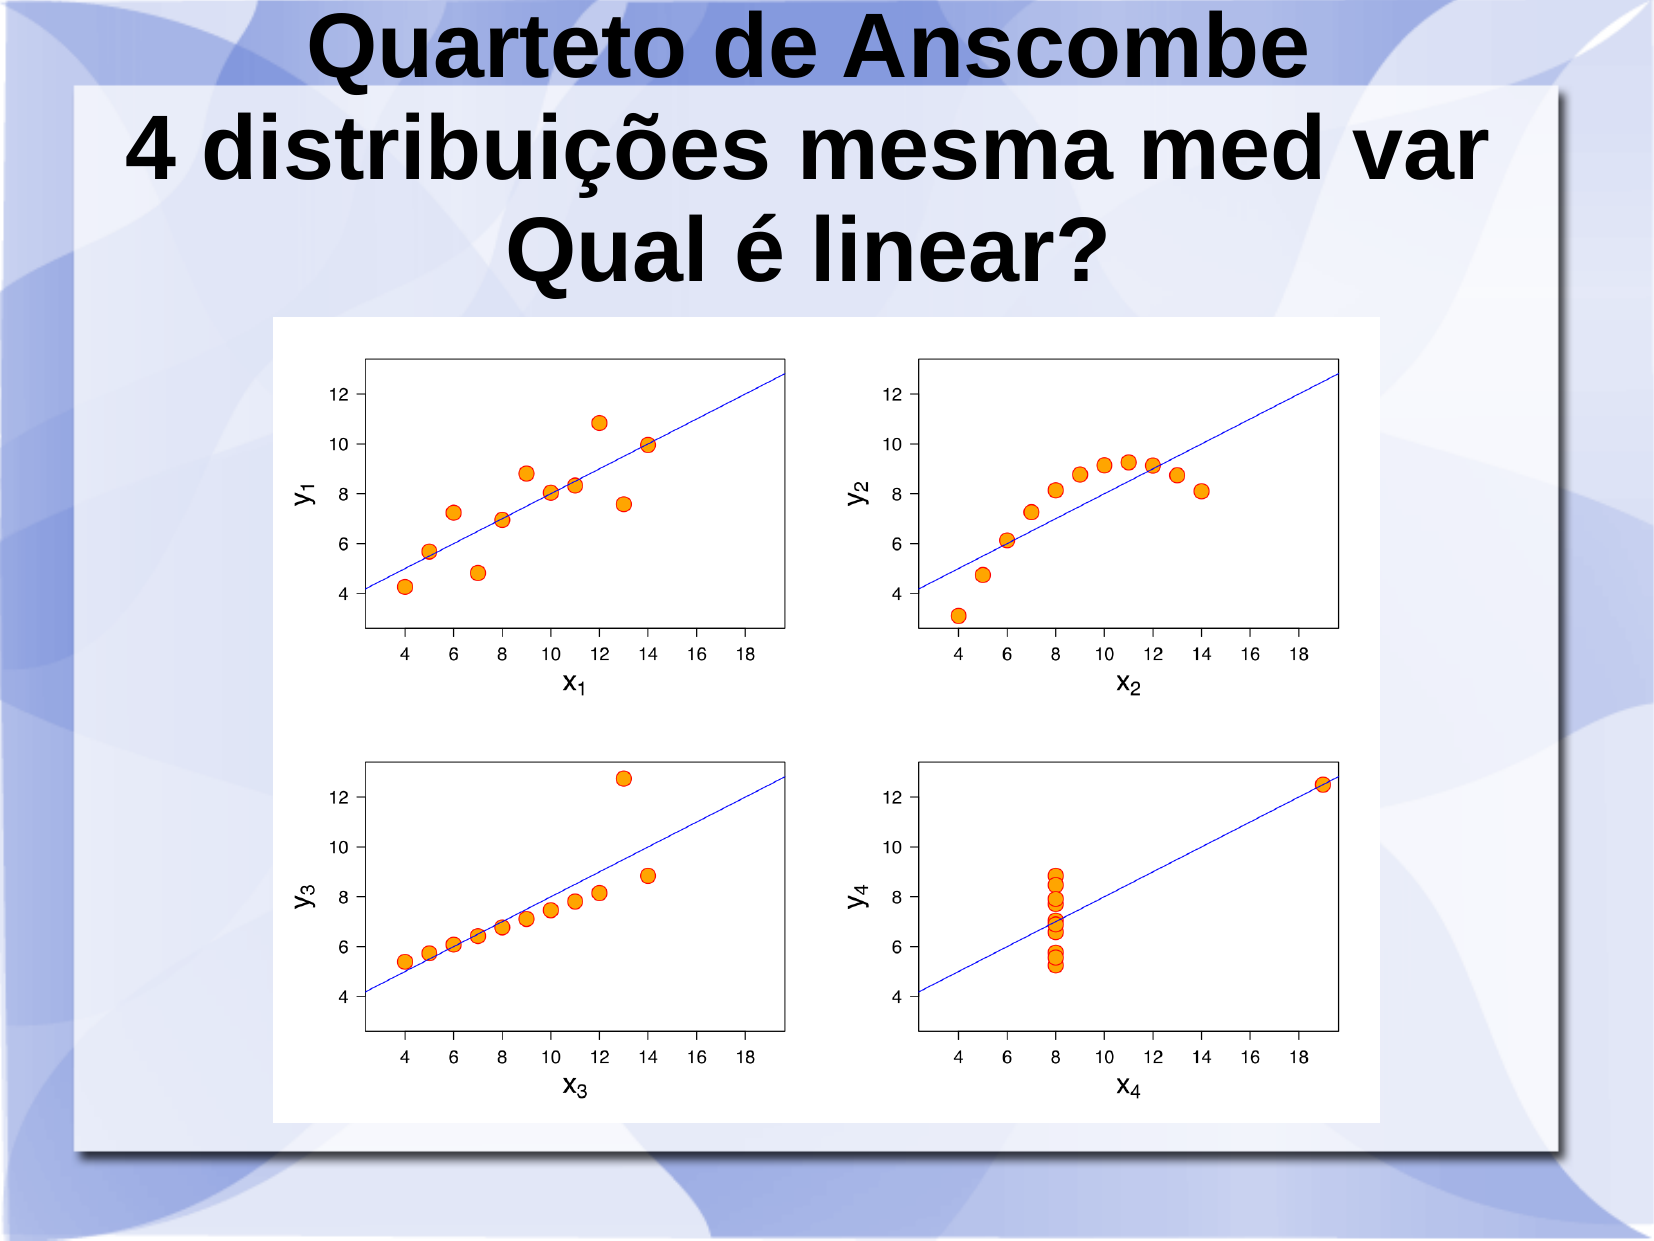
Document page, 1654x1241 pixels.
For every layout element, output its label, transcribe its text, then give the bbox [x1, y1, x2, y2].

picture [0, 0, 1654, 1241]
title Quarteto de Anscombe 4 distribuições mesma med var Qual é linear? [82, 0, 1535, 298]
